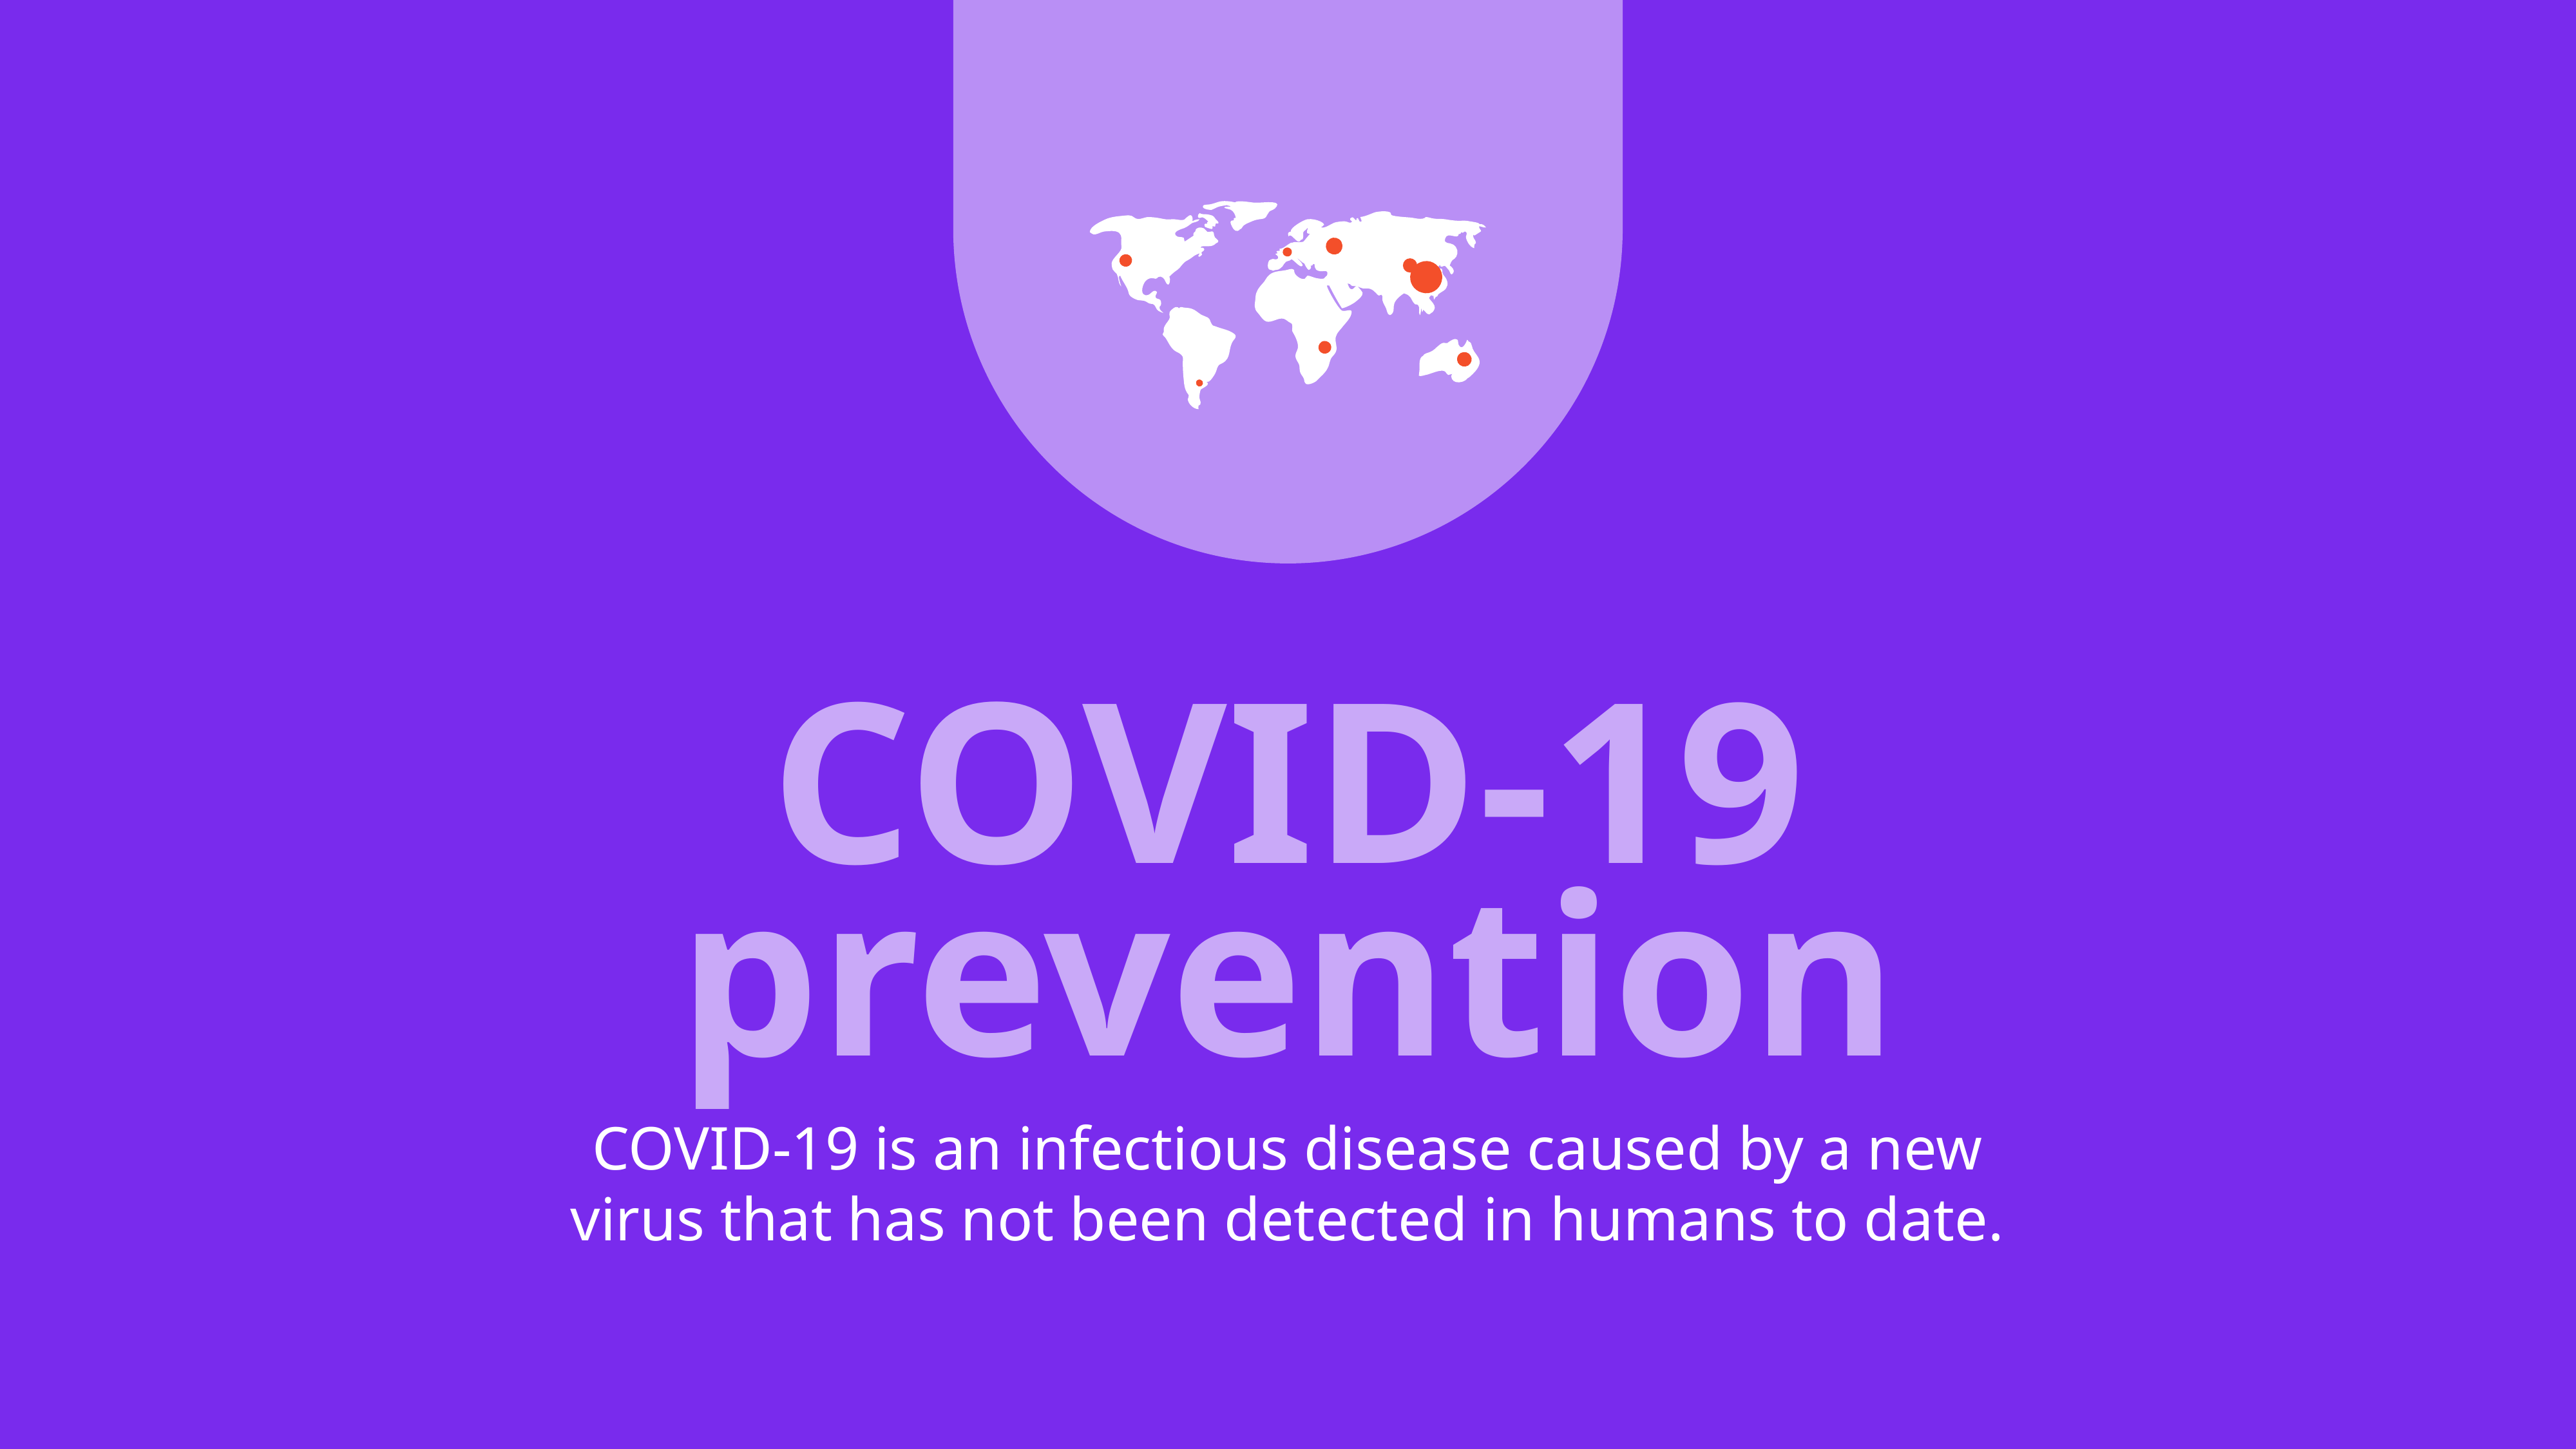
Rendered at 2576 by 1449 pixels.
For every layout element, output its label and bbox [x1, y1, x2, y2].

text_box [550, 636, 2025, 1259]
text_box [0, 0, 2576, 1449]
text_box [1089, 200, 1487, 410]
text_box [952, 0, 1624, 564]
